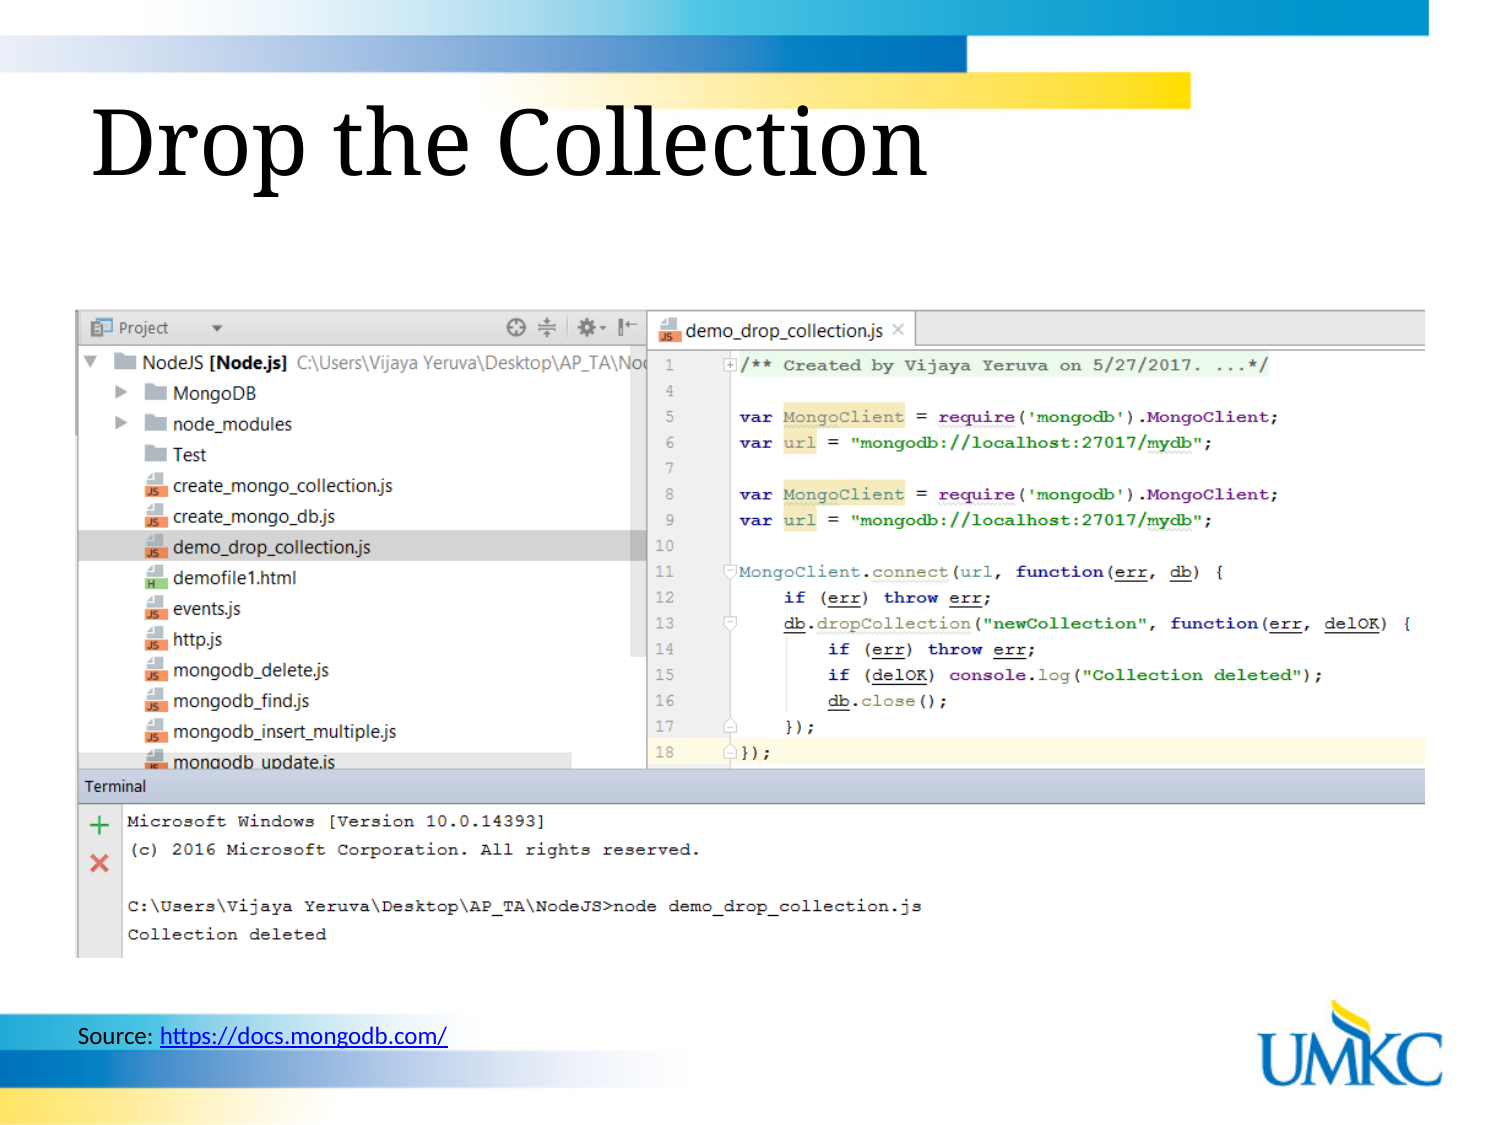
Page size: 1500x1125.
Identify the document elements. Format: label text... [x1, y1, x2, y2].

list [74, 309, 1426, 958]
title Drop the Collection [75, 45, 1425, 233]
text_box Source: https://docs.mongodb.com/ [63, 1012, 463, 1057]
picture [0, 0, 1500, 1125]
